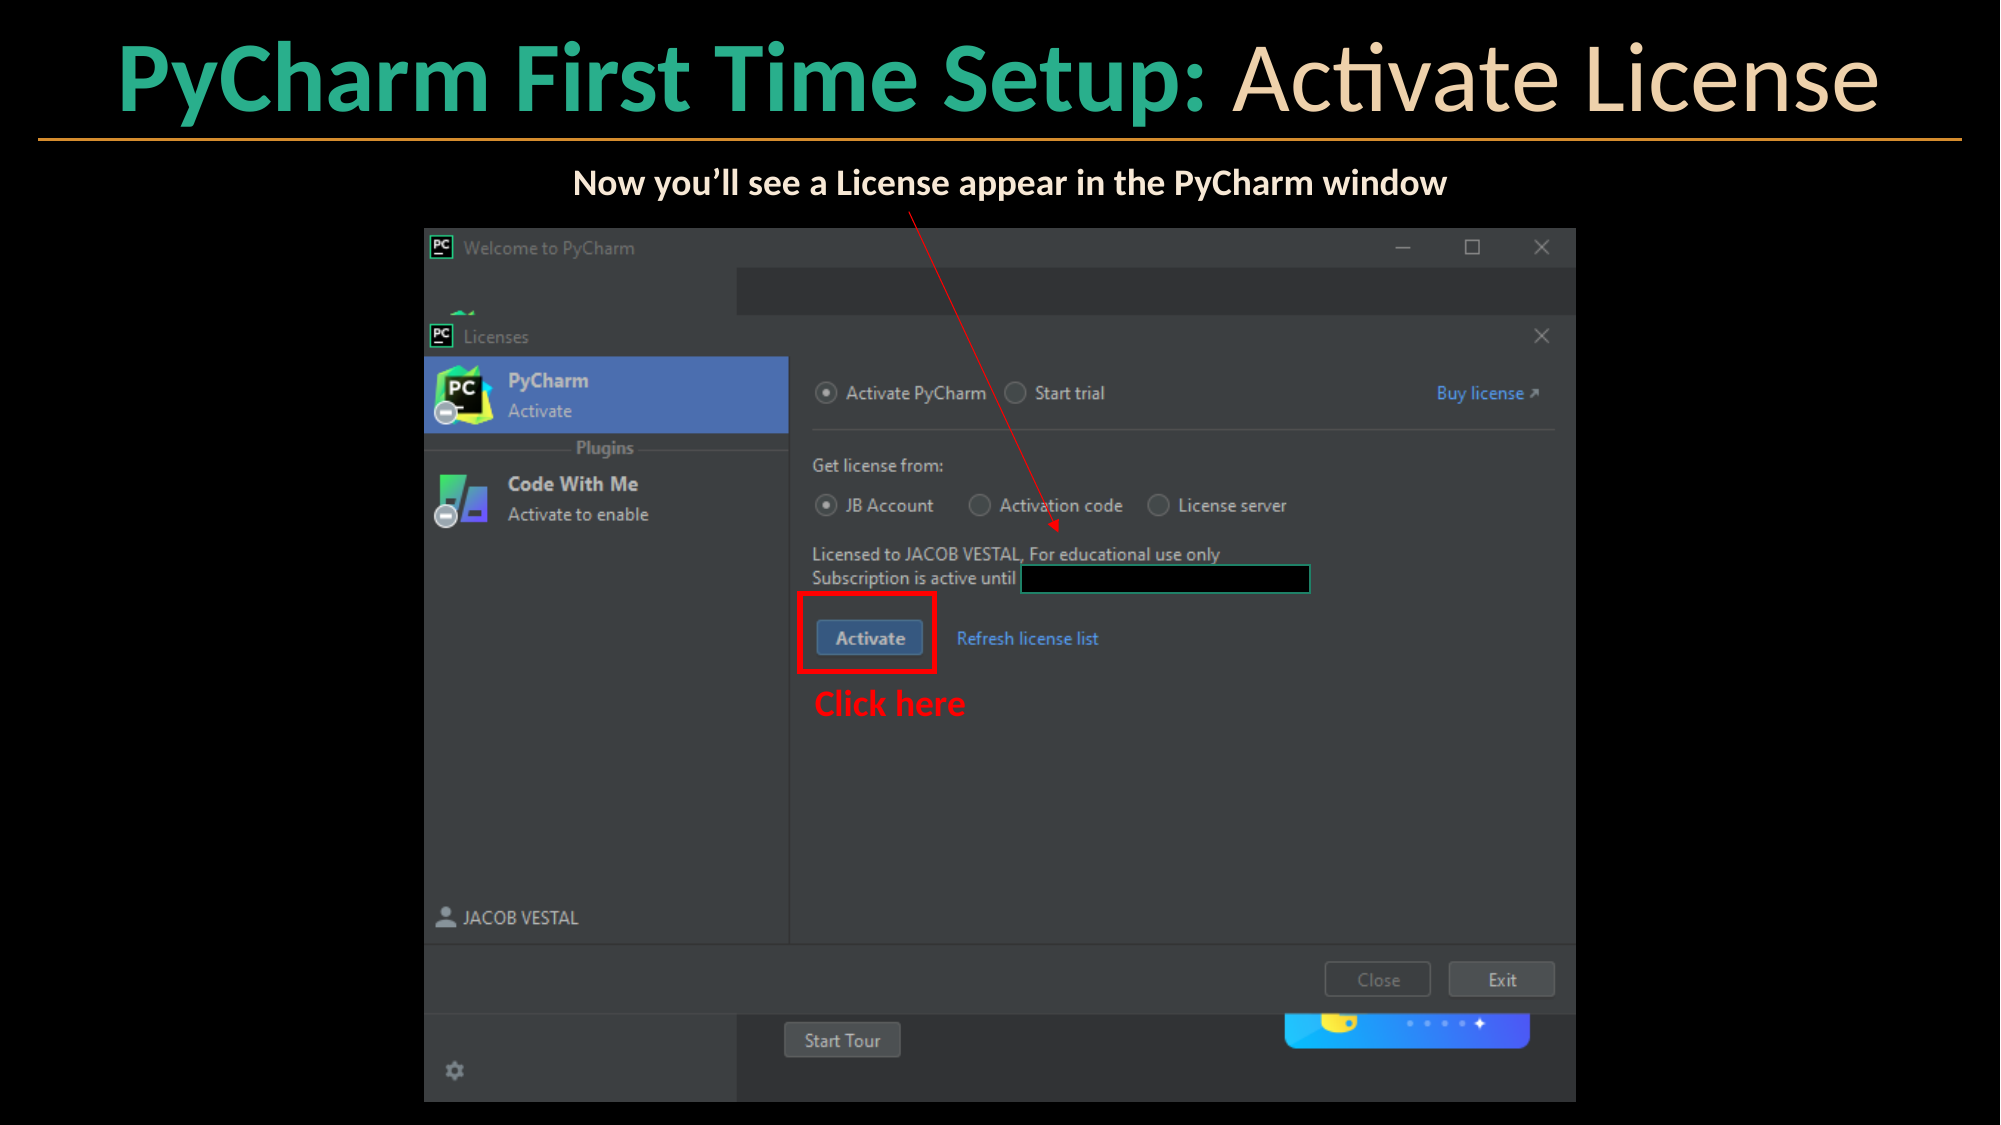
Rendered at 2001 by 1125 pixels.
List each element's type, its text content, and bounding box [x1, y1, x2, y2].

text_box PyCharm First Time Setup: Activate License [38, 9, 1962, 139]
text_box PyCharm First Time Setup: Activate License [38, 140, 1962, 149]
picture [424, 228, 1576, 1102]
text_box Now you’ll see a License appear in the PyCharm window [558, 151, 1559, 211]
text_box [908, 211, 1059, 533]
